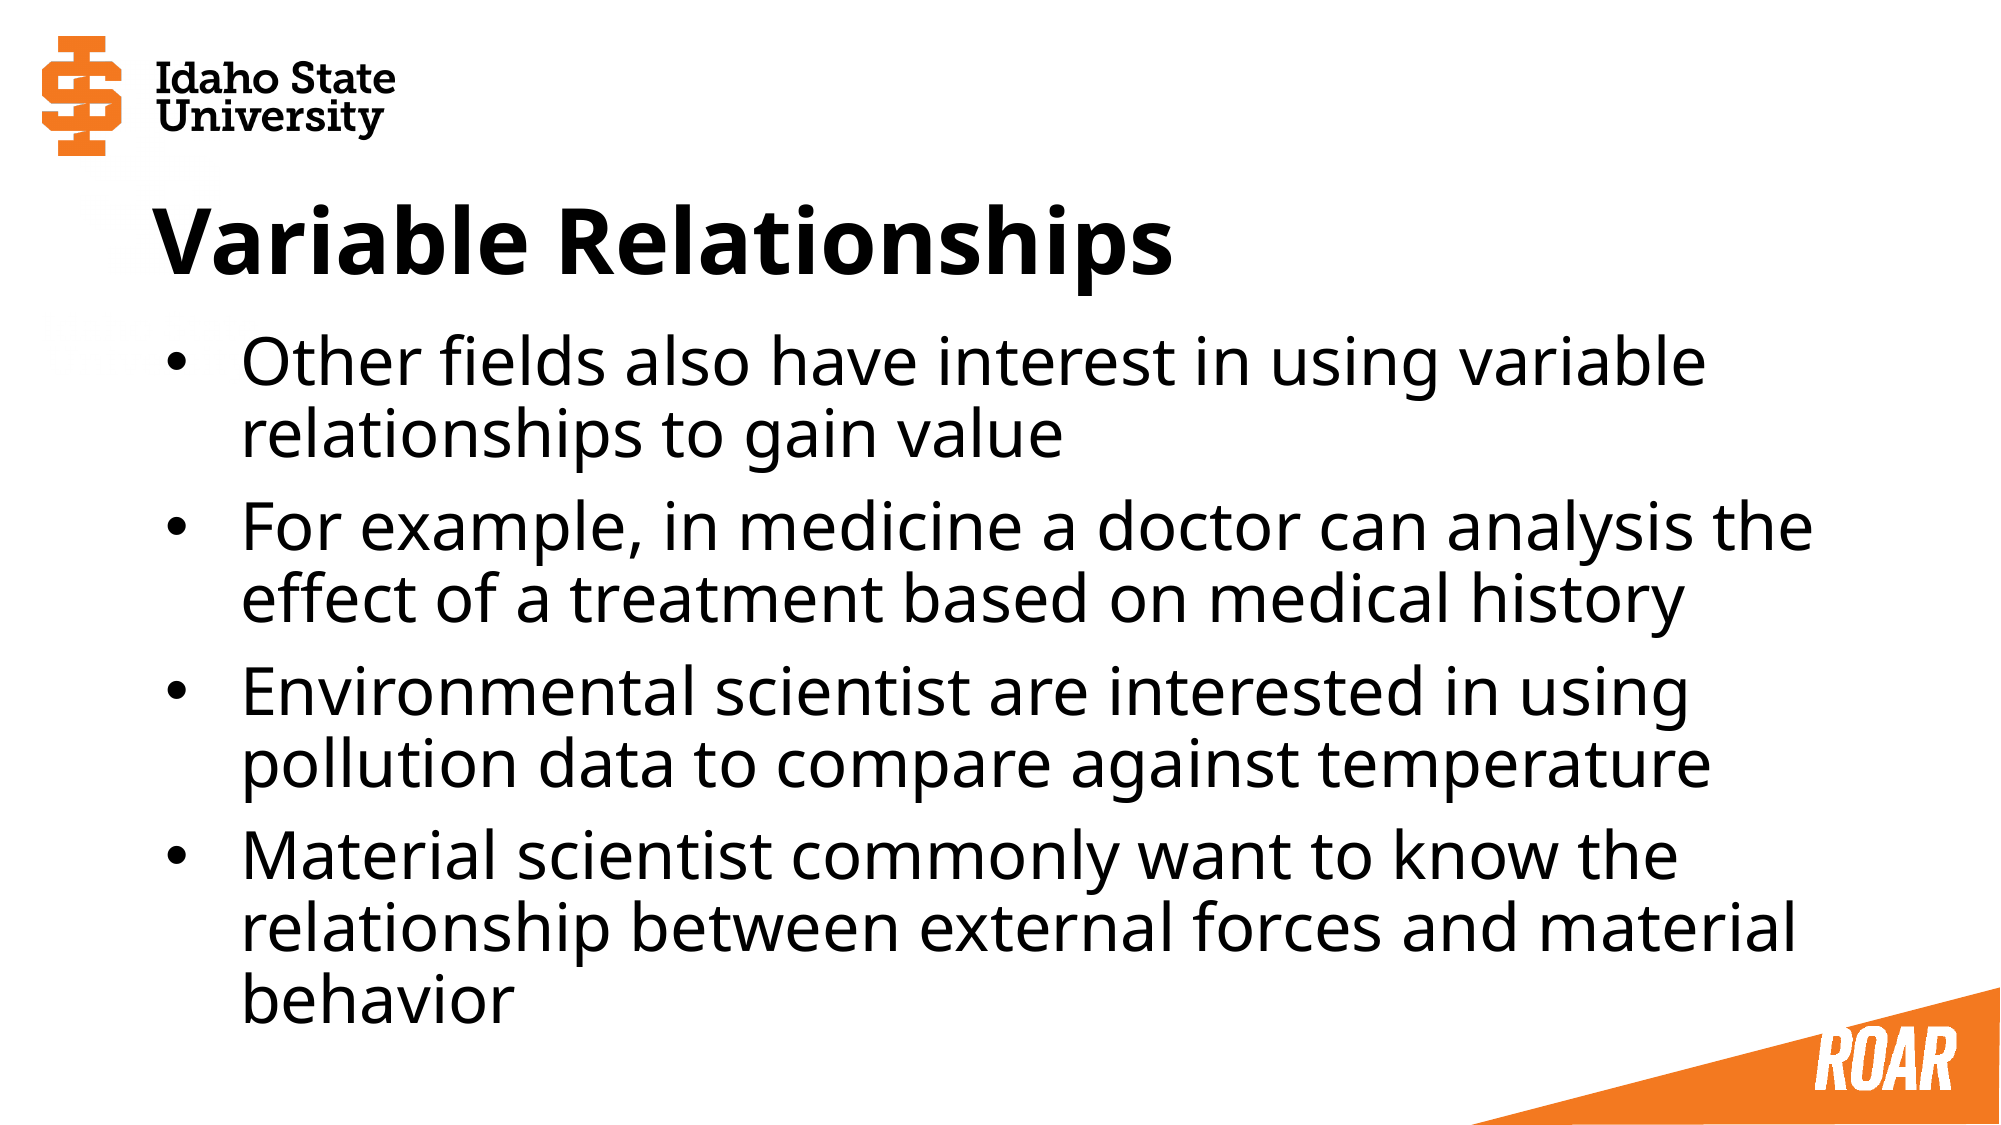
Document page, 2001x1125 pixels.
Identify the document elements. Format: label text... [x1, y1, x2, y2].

picture [26, 36, 395, 408]
title Variable Relationships [137, 187, 1863, 300]
list Other fields also have interest in using variable relationships to gain value For example, in medicine a doctor can analysis the effect of a treatment based on medical history Environmental scientist are interested in using pollution data to compare against temperature Material scientist commonly want to know the relationship between external forces and material behavior [137, 320, 1875, 988]
picture [1807, 1022, 1964, 1094]
